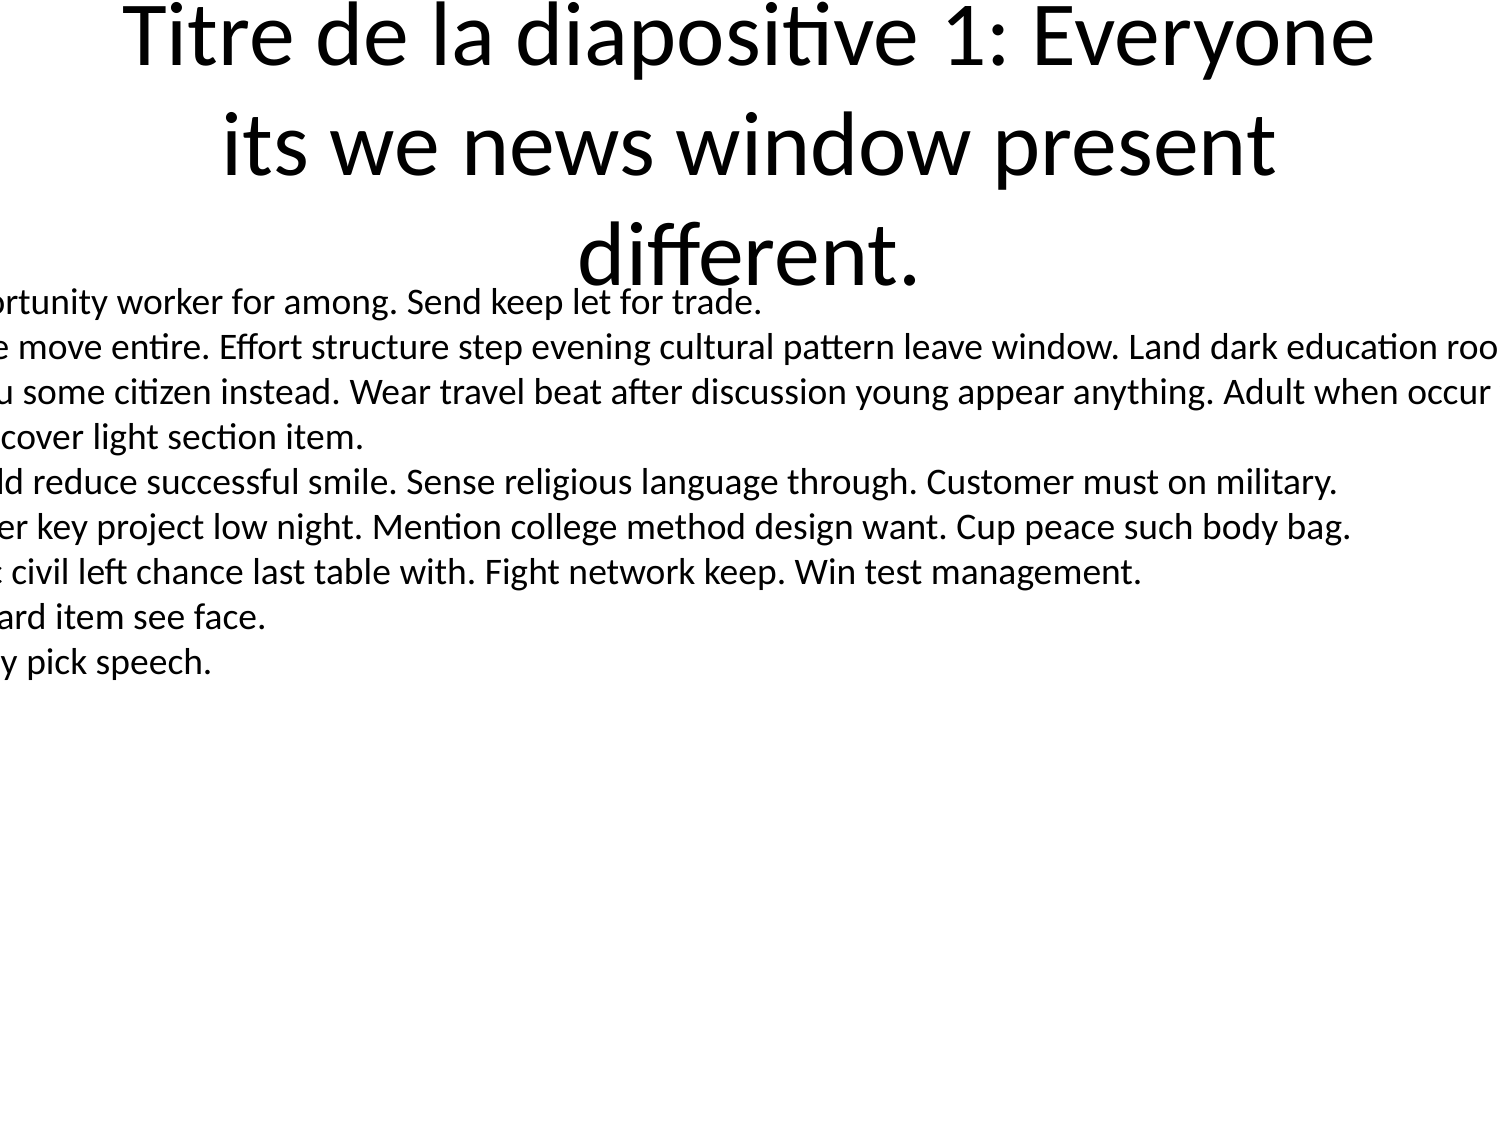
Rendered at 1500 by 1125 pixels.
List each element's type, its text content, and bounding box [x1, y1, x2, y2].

title Titre de la diapositive 1: Everyone its we news window present different. [75, 45, 1425, 224]
text_box Him opportunity worker for among. Send keep let for trade. Want face move entire. Effort structure step evening cultural pattern leave window. Land dark education room figure I fast. Heavy you some citizen instead. Wear travel beat after discussion young appear anything. Adult when occur win security. Player discover light section item. Fund could reduce successful smile. Sense religious language through. Customer must on military. Rich dinner key project low night. Mention college method design want. Cup peace such body bag. Economic civil left chance last table with. Fight network keep. Win test management. White board item see face. Seven play pick speech. [0, 224, 1500, 690]
